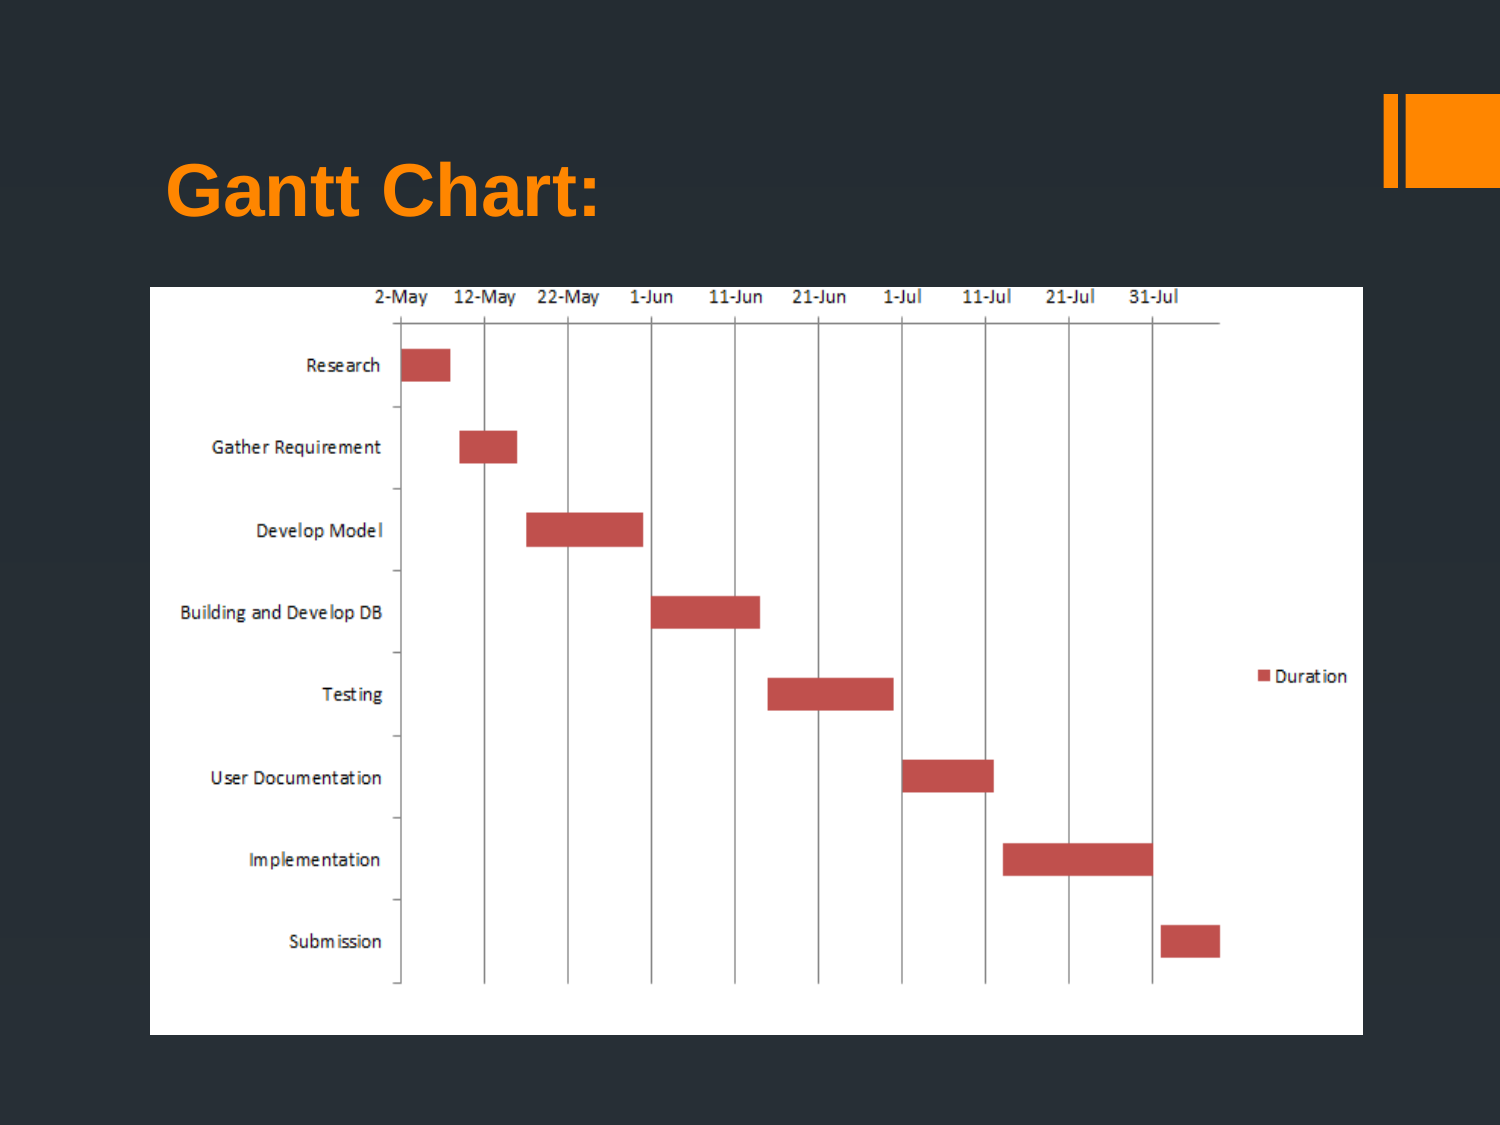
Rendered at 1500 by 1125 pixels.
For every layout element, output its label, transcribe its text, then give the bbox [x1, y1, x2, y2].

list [149, 286, 1363, 1036]
title Gantt Chart: [150, 50, 1350, 240]
